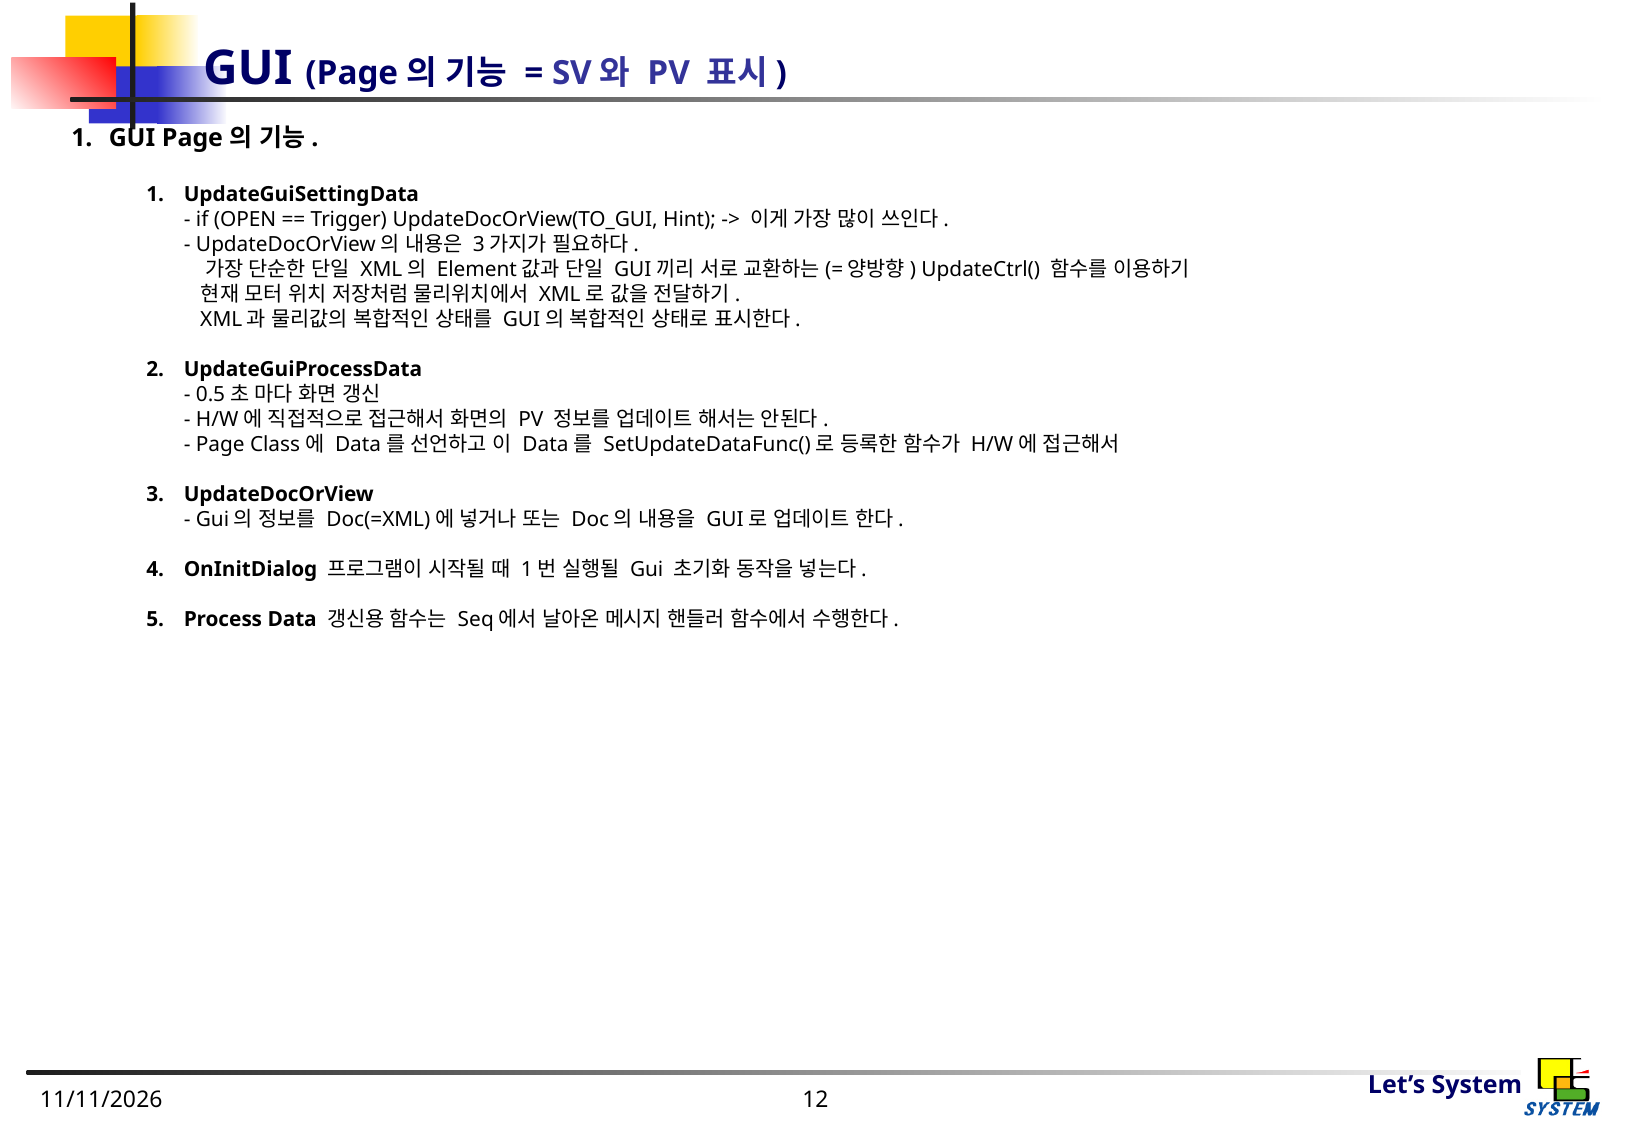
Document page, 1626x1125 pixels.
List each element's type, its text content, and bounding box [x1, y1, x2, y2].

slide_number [25, 1093, 366, 1124]
slide_number 12 [646, 1093, 985, 1124]
picture [1521, 1053, 1602, 1118]
text_box GUI Page의 기능. UpdateGuiSettingData - if (OPEN == Trigger) UpdateDocOrView(TO_GUI, Hint); -> 이게 가장 많이 쓰인다. - UpdateDocOrView의 내용은 3가지가 필요하다. 가장 단순한 단일 XML의 Element값과 단일 GUI끼리 서로 교환하는(=양방향) UpdateCtrl() 함수를 이용하기 현재 모터 위치 저장처럼 물리위치에서 XML로 값을 전달하기. XML과 물리값의 복합적인 상태를 GUI의 복합적인 상태로 표시한다. UpdateGuiProcessData - 0.5초 마다 화면 갱신 - H/W에 직접적으로 접근해서 화면의 PV 정보를 업데이트 해서는 안된다. - Page Class에 Data를 선언하고 이 Data를 SetUpdateDataFunc()로 등록한 함수가 H/W에 접근해서 UpdateDocOrView - Gui의 정보를 Doc(=XML)에 넣거나 또는 Doc의 내용을 GUI로 업데이트 한다. OnInitDialog 프로그램이 시작될 때 1번 실행될 Gui 초기화 동작을 넣는다. Process Data 갱신용 함수는 Seq에서 날아온 메시지 핸들러 함수에서 수행한다. [56, 113, 1579, 663]
title GUI (Page의 기능 = SV와 PV 표시) [188, 30, 1579, 102]
